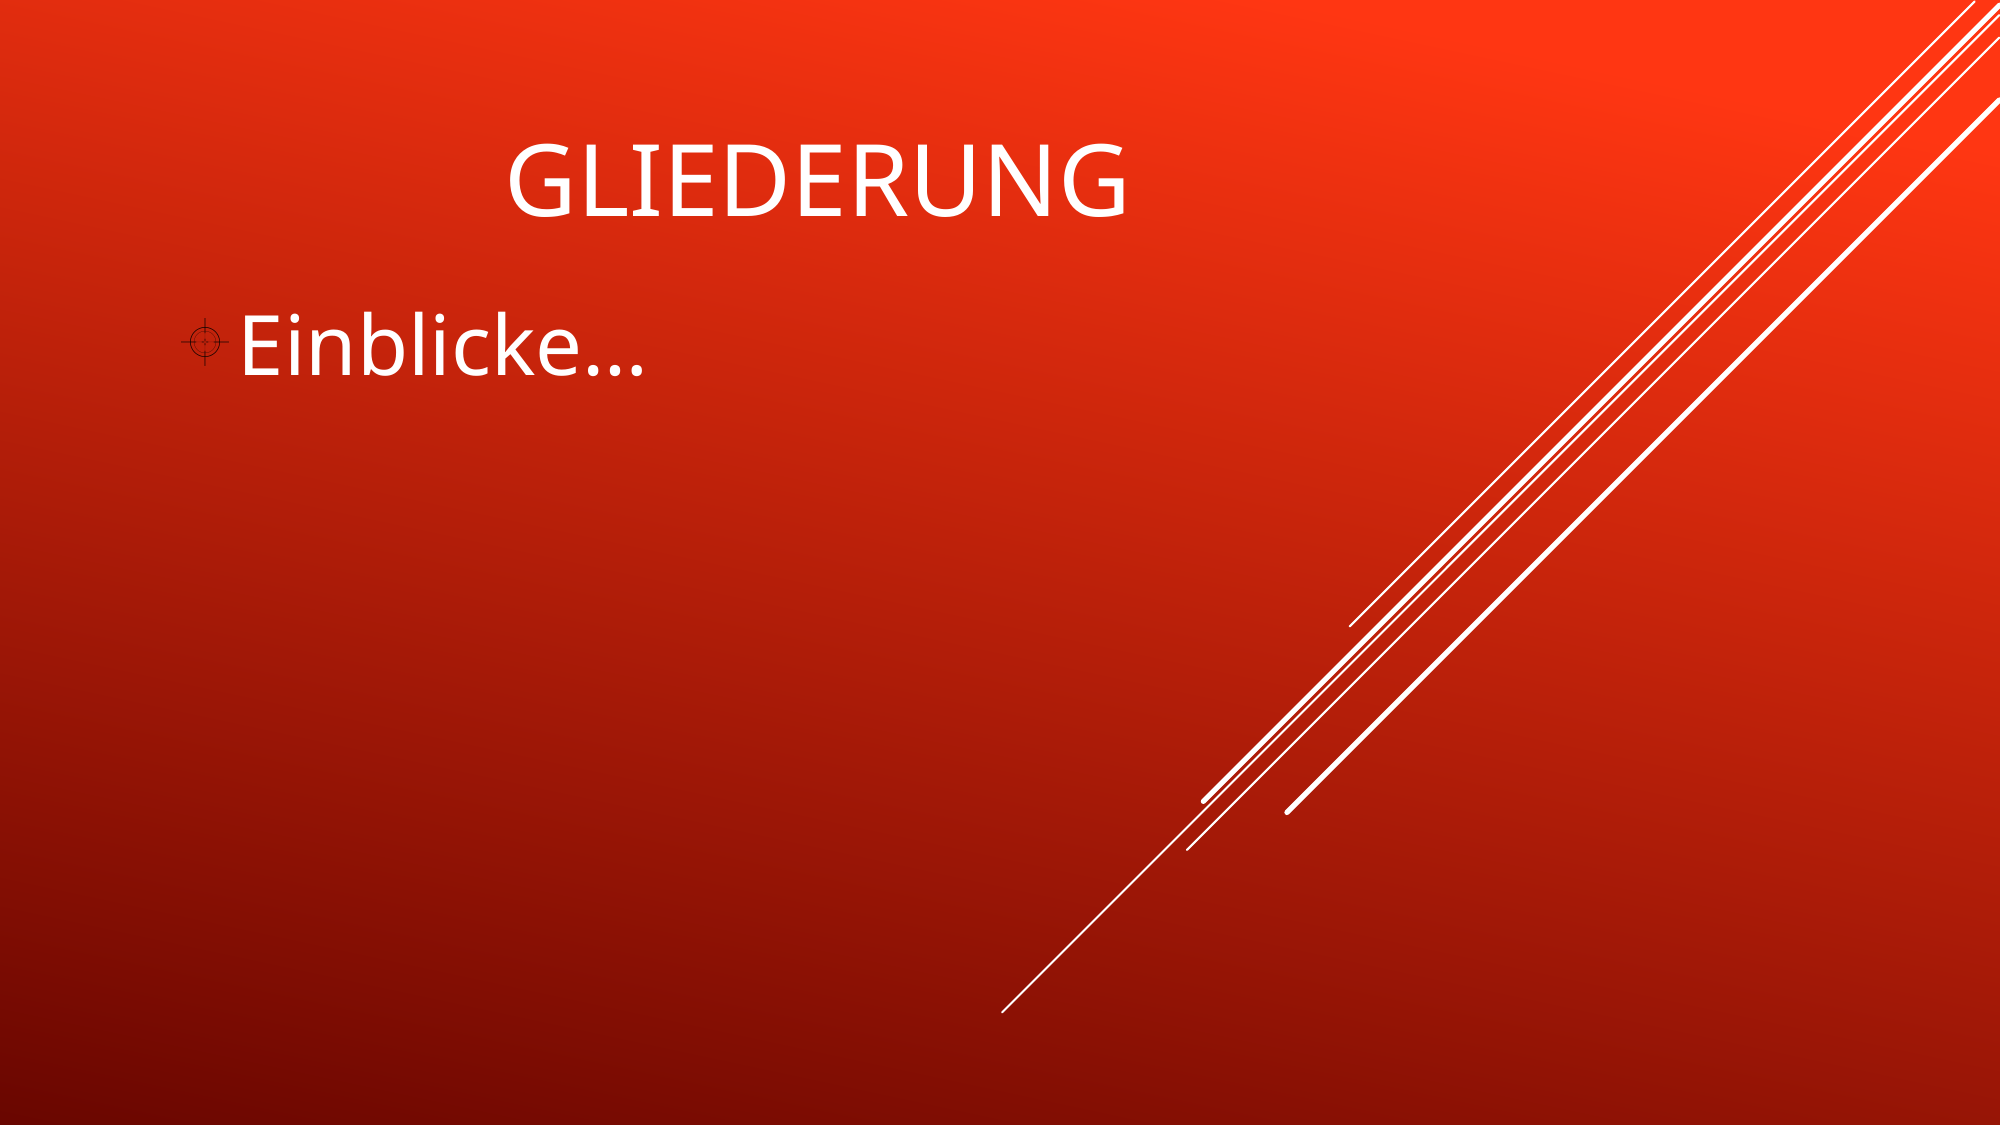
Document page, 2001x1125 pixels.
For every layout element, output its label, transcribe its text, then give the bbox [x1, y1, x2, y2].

title Gliederung [489, 41, 1802, 245]
subtitle Einblicke… [166, 284, 1300, 1036]
picture [181, 318, 229, 366]
